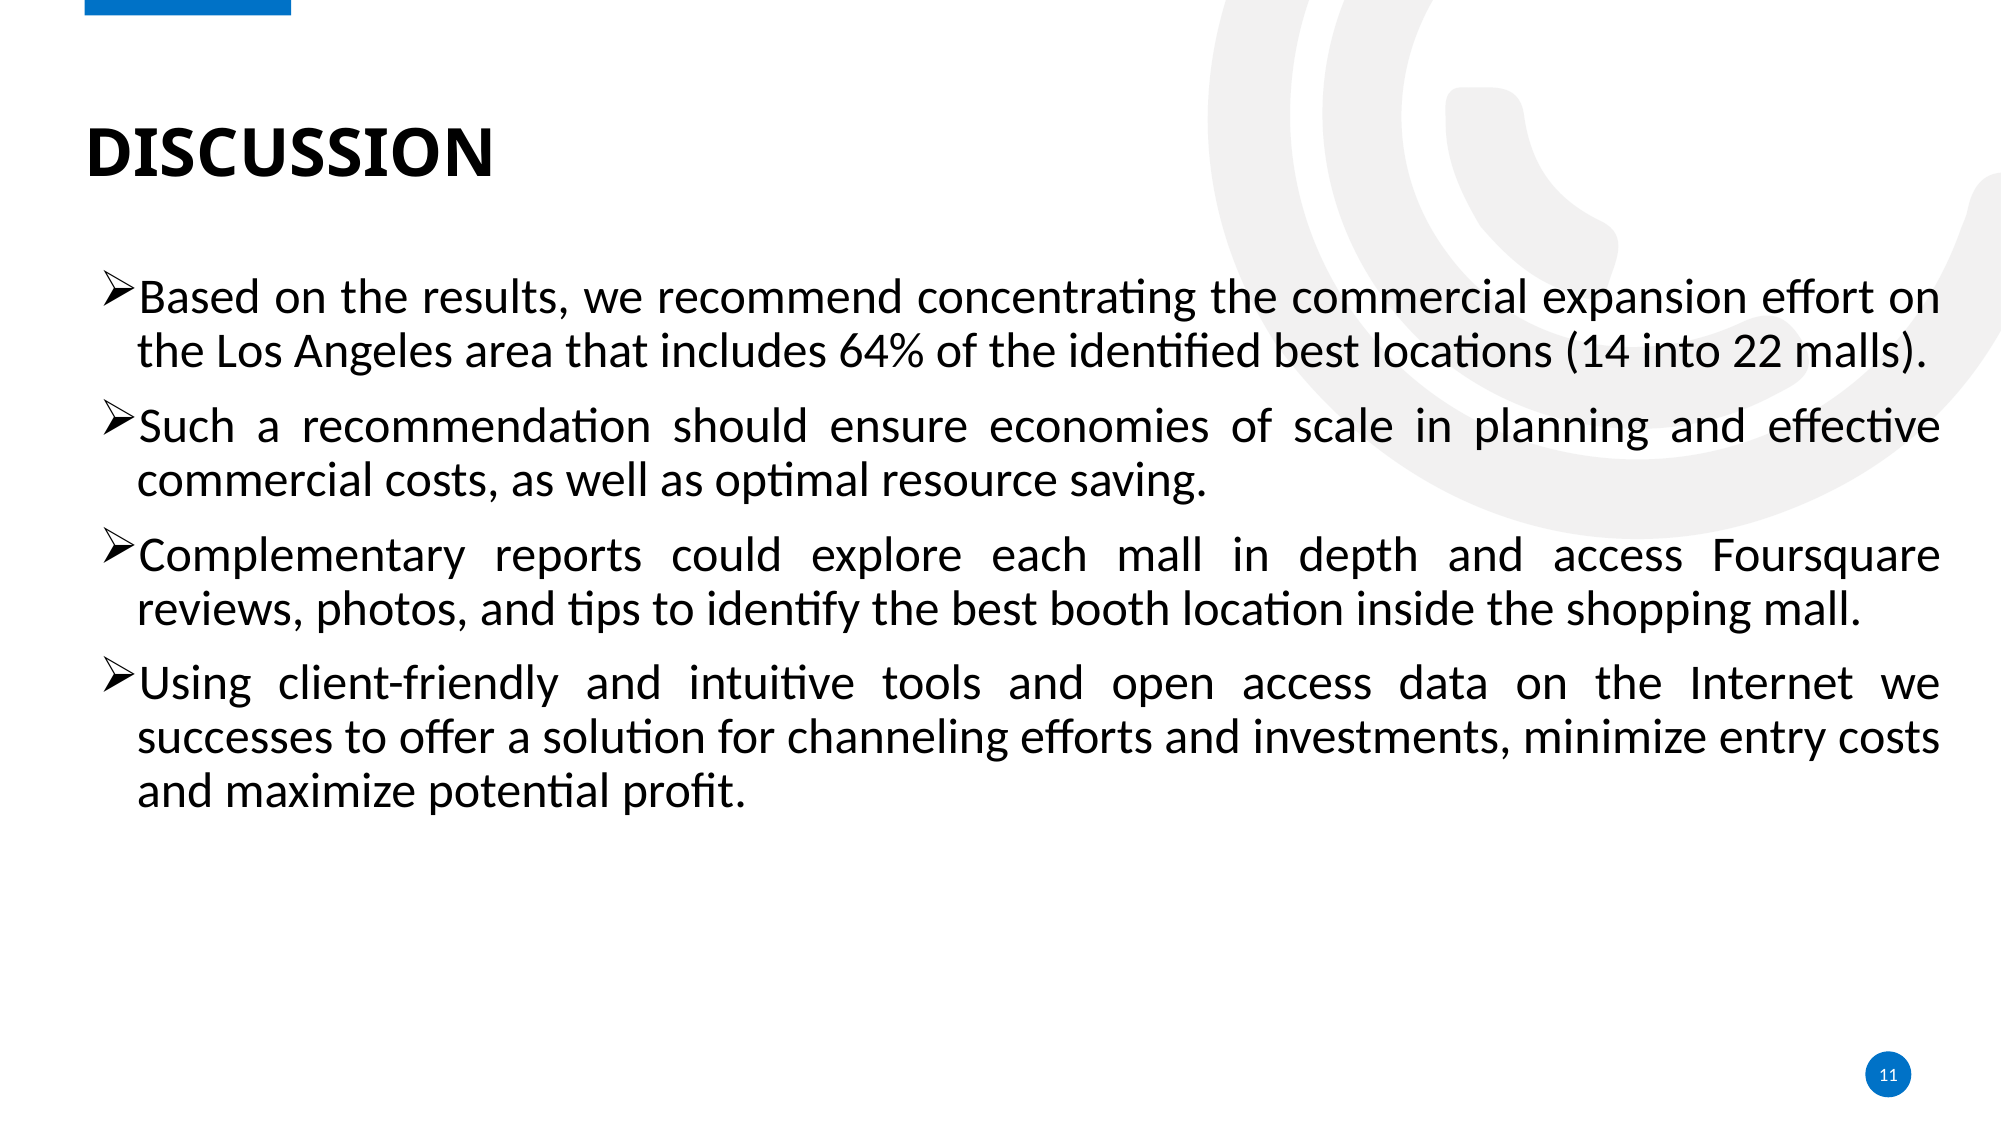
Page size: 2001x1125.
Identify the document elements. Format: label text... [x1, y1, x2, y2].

text_box Based on the results, we recommend concentrating the commercial expansion effort on the Los Angeles area that includes 64% of the identified best locations (14 into 22 malls). Such a recommendation should ensure economies of scale in planning and effective commercial costs, as well as optimal resource saving. Complementary reports could explore each mall in depth and access Foursquare reviews, photos, and tips to identify the best booth location inside the shopping mall. Using client-friendly and intuitive tools and open access data on the Internet we successes to offer a solution for channeling efforts and investments, minimize entry costs and maximize potential profit. [84, 263, 1957, 921]
title discussion [84, 40, 1914, 192]
slide_number 11 [1864, 1059, 1913, 1090]
